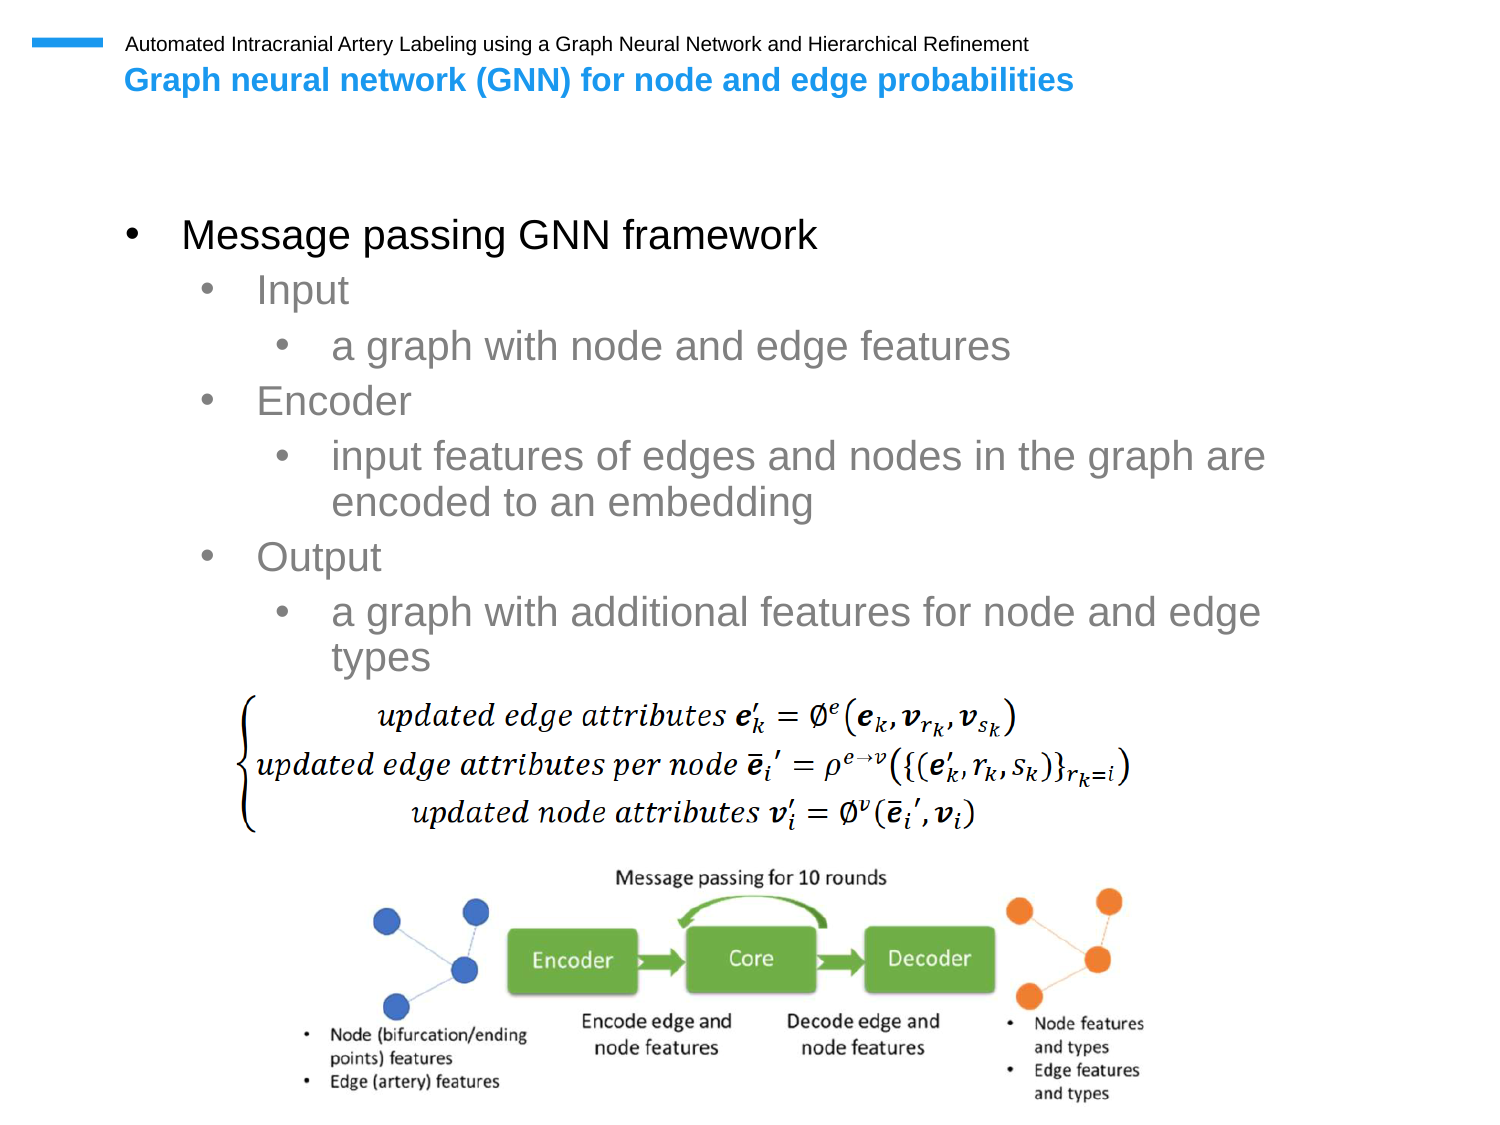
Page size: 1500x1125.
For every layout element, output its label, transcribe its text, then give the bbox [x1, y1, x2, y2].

list Graph neural network (GNN) for node and edge probabilities [108, 55, 1244, 123]
list Automated Intracranial Artery Labeling using a Graph Neural Network and Hierarchical Refinement [110, 26, 1131, 54]
picture [215, 688, 1216, 1110]
list Message passing GNN framework Input a graph with node and edge features Encoder input features of edges and nodes in the graph are encoded to an embedding Output a graph with additional features for node and edge types [110, 205, 1380, 920]
